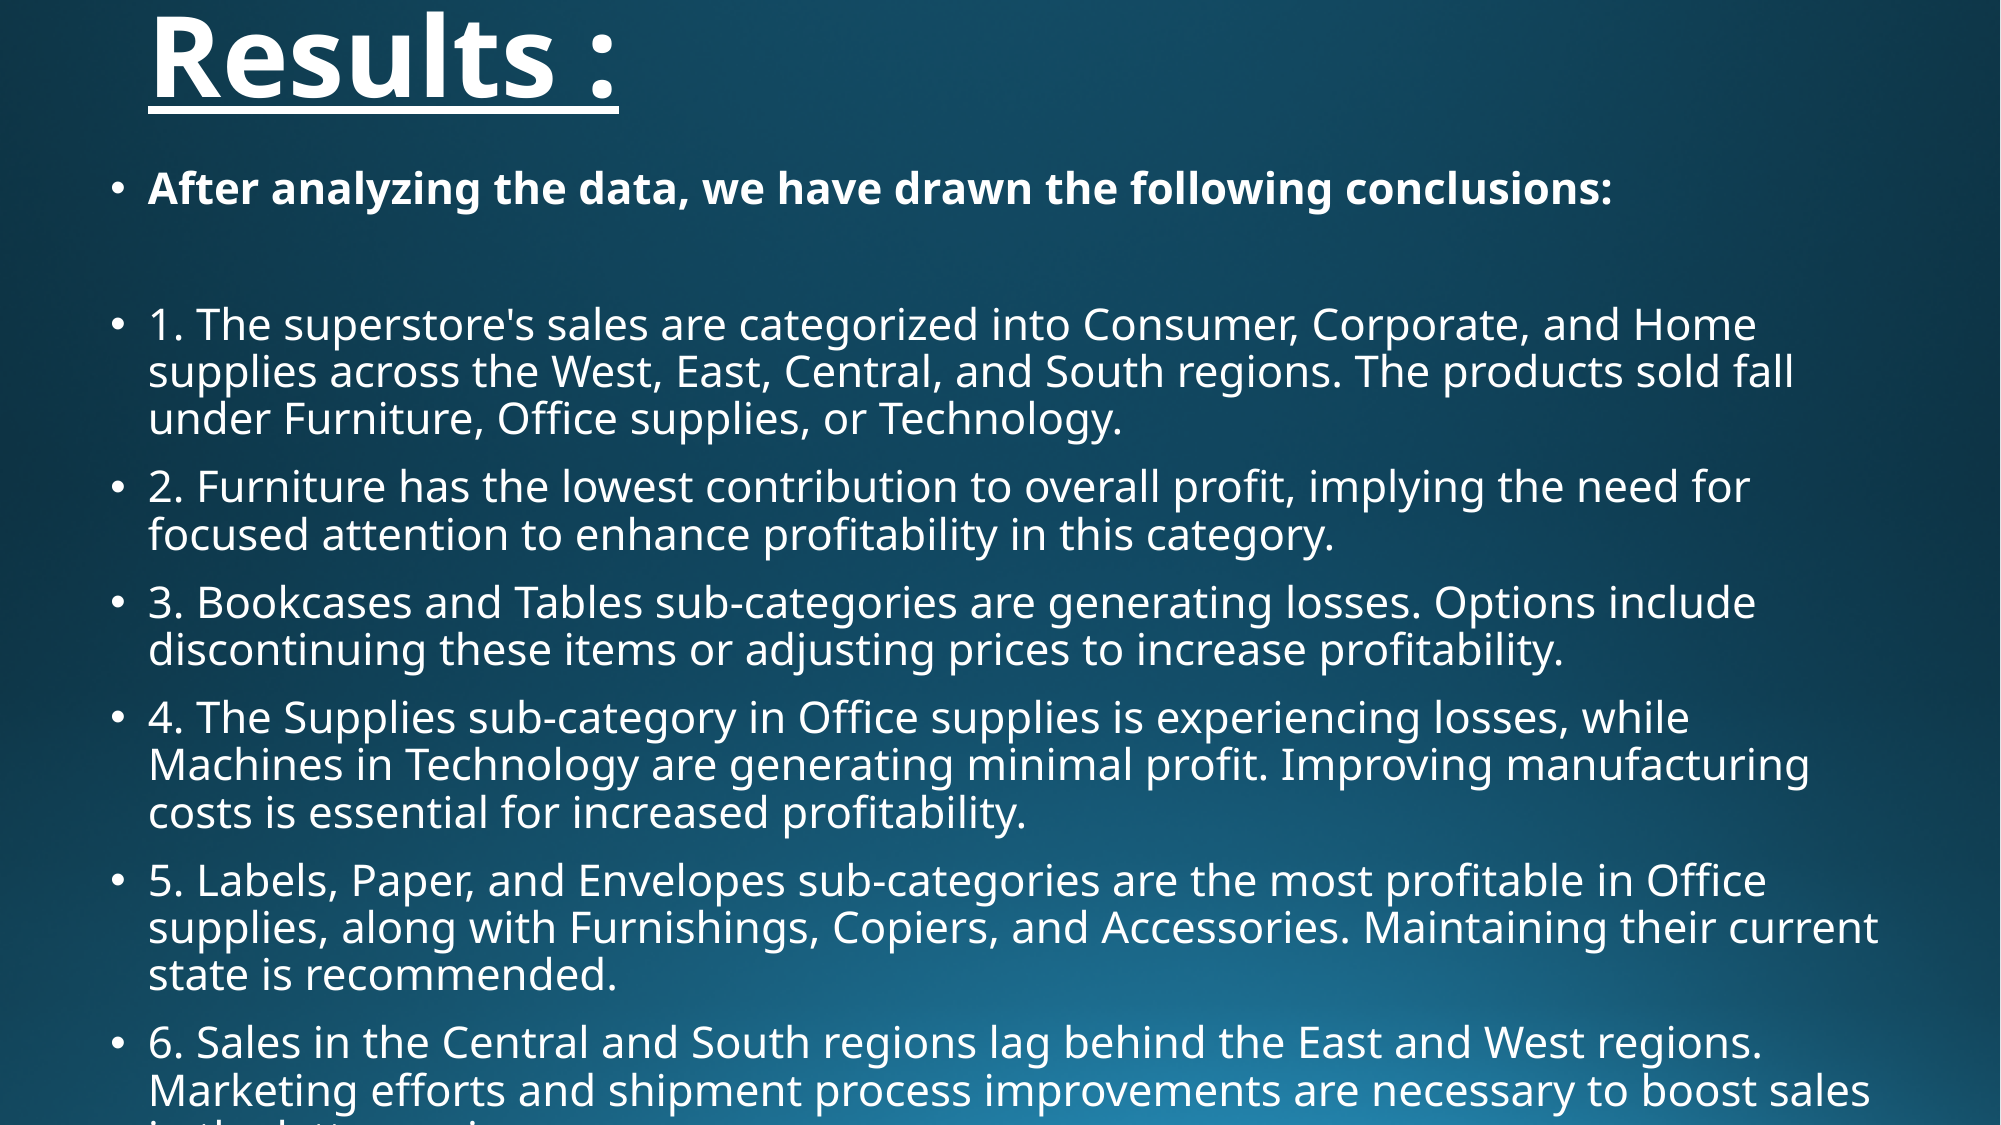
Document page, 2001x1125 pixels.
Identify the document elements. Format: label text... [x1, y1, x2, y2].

title Results : [132, 0, 1943, 159]
list After analyzing the data, we have drawn the following conclusions: 1. The superstore's sales are categorized into Consumer, Corporate, and Home supplies across the West, East, Central, and South regions. The products sold fall under Furniture, Office supplies, or Technology. 2. Furniture has the lowest contribution to overall profit, implying the need for focused attention to enhance profitability in this category. 3. Bookcases and Tables sub-categories are generating losses. Options include discontinuing these items or adjusting prices to increase profitability. 4. The Supplies sub-category in Office supplies is experiencing losses, while Machines in Technology are generating minimal profit. Improving manufacturing costs is essential for increased profitability. 5. Labels, Paper, and Envelopes sub-categories are the most profitable in Office supplies, along with Furnishings, Copiers, and Accessories. Maintaining their current state is recommended. 6. Sales in the Central and South regions lag behind the East and West regions. Marketing efforts and shipment process improvements are necessary to boost sales in the latter regions. [95, 158, 1905, 756]
picture [0, 0, 2001, 1125]
